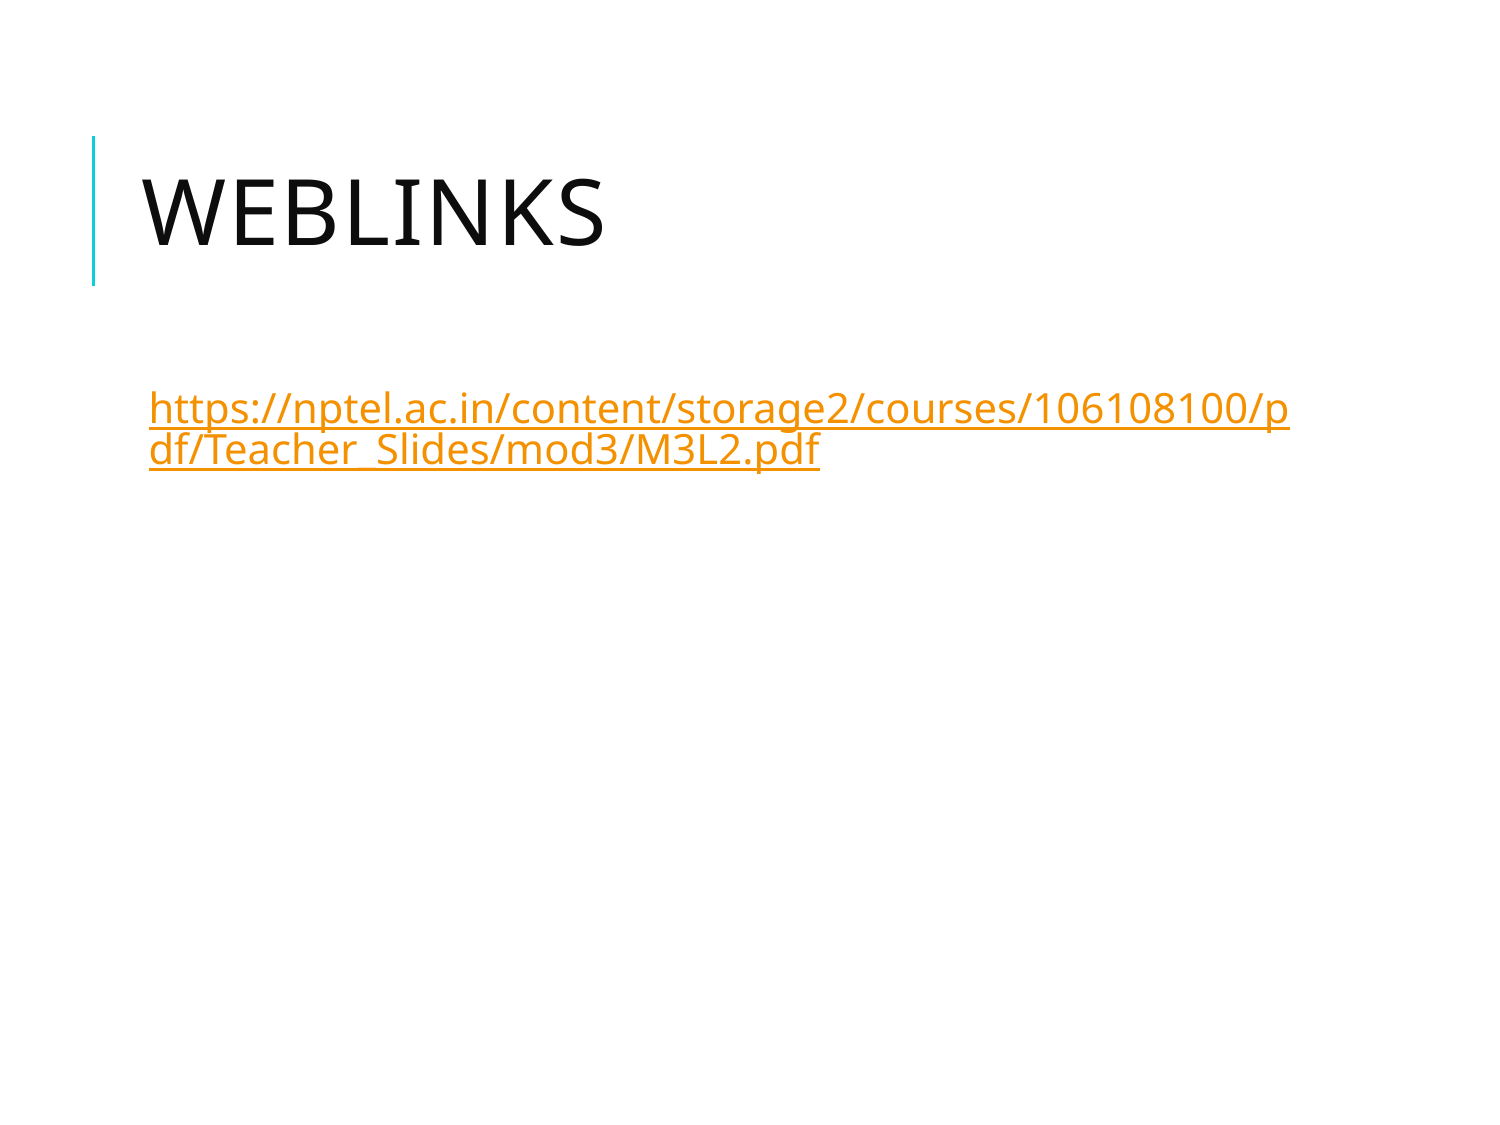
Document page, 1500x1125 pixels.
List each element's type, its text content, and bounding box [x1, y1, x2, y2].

list https://nptel.ac.in/content/storage2/courses/106108100/pdf/Teacher_Slides/mod3/M3L2.pdf [126, 375, 1322, 1035]
title weblinks [126, 96, 1322, 342]
